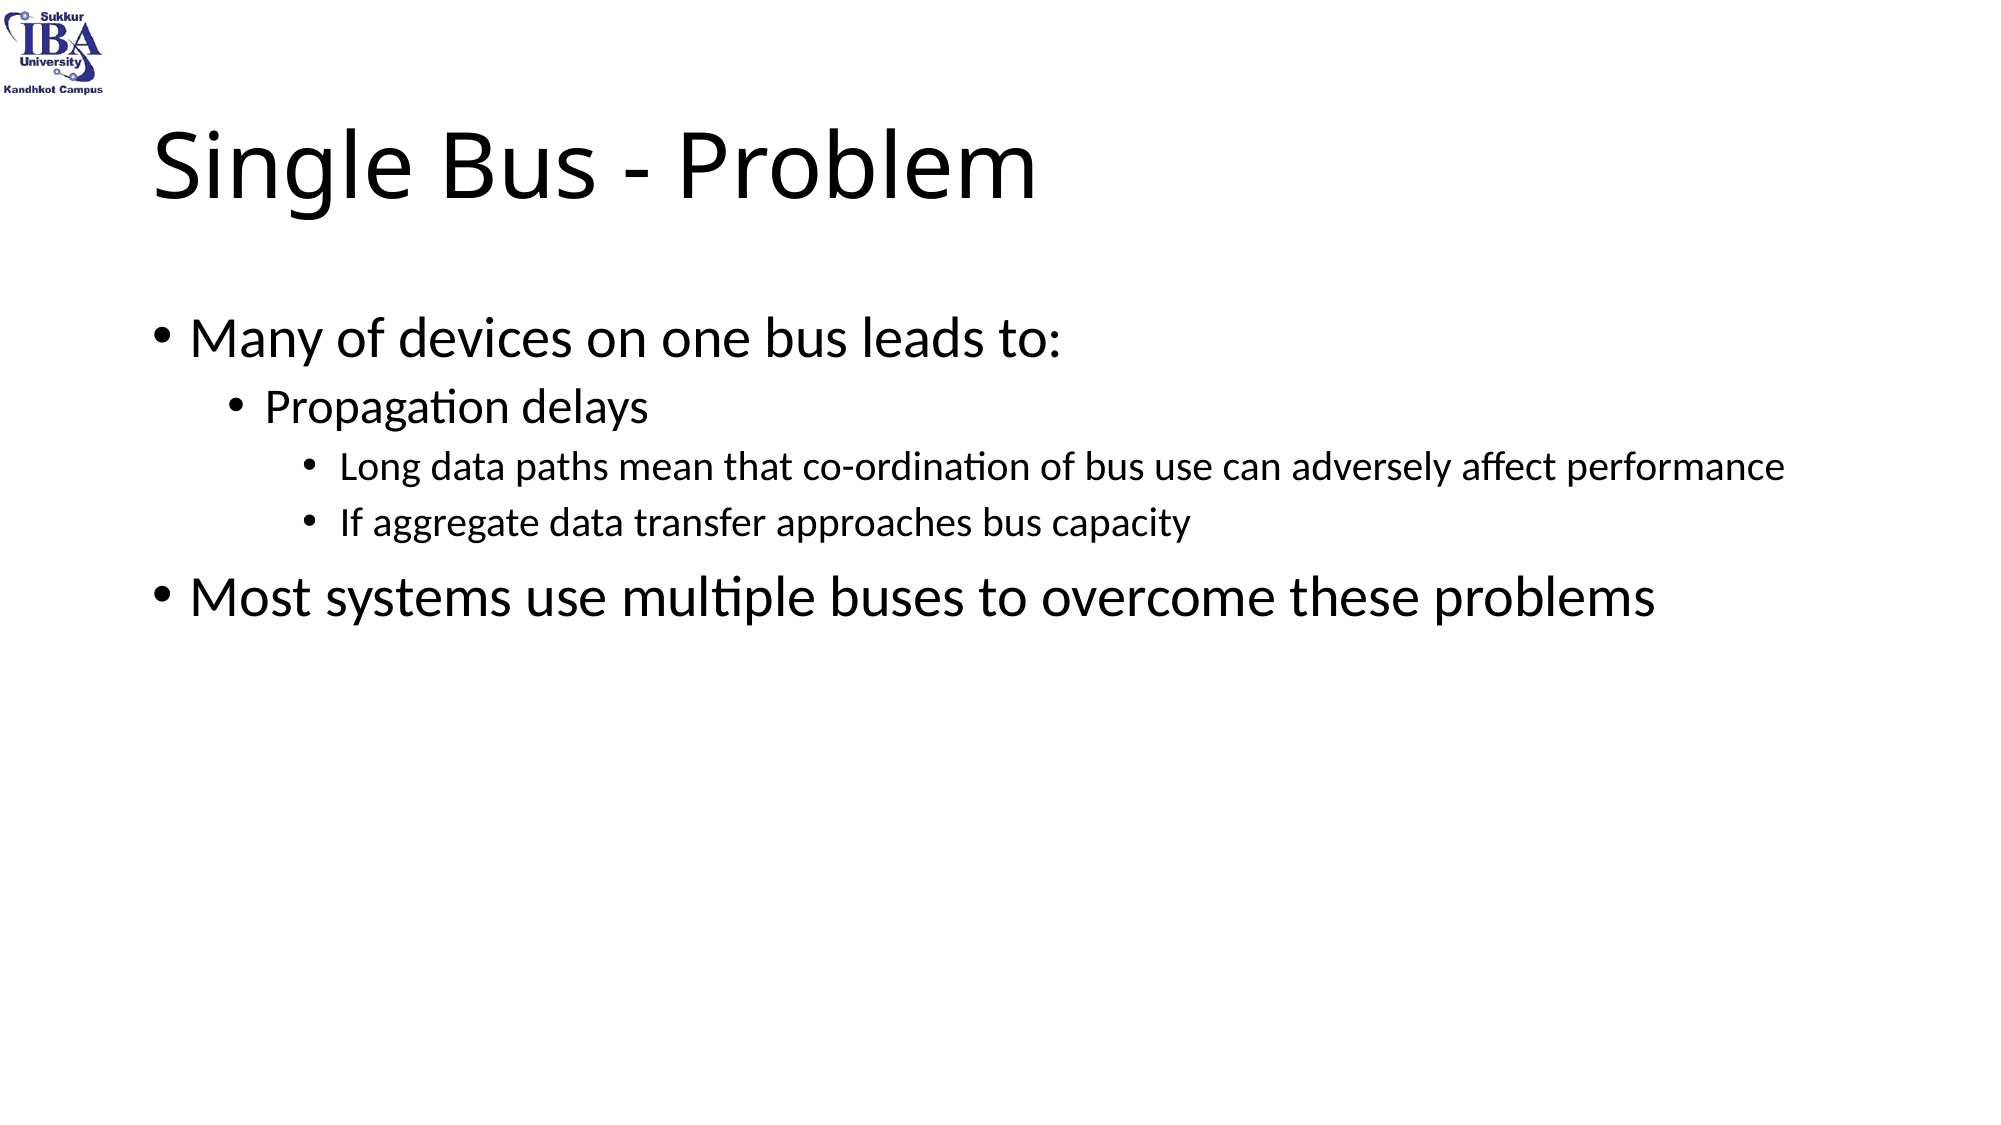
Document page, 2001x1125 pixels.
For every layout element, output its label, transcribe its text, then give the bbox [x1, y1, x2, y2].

list Many of devices on one bus leads to: Propagation delays Long data paths mean that co-ordination of bus use can adversely affect performance If aggregate data transfer approaches bus capacity Most systems use multiple buses to overcome these problems [137, 299, 1863, 1014]
title Single Bus - Problem [137, 59, 1863, 278]
picture [0, 0, 106, 106]
